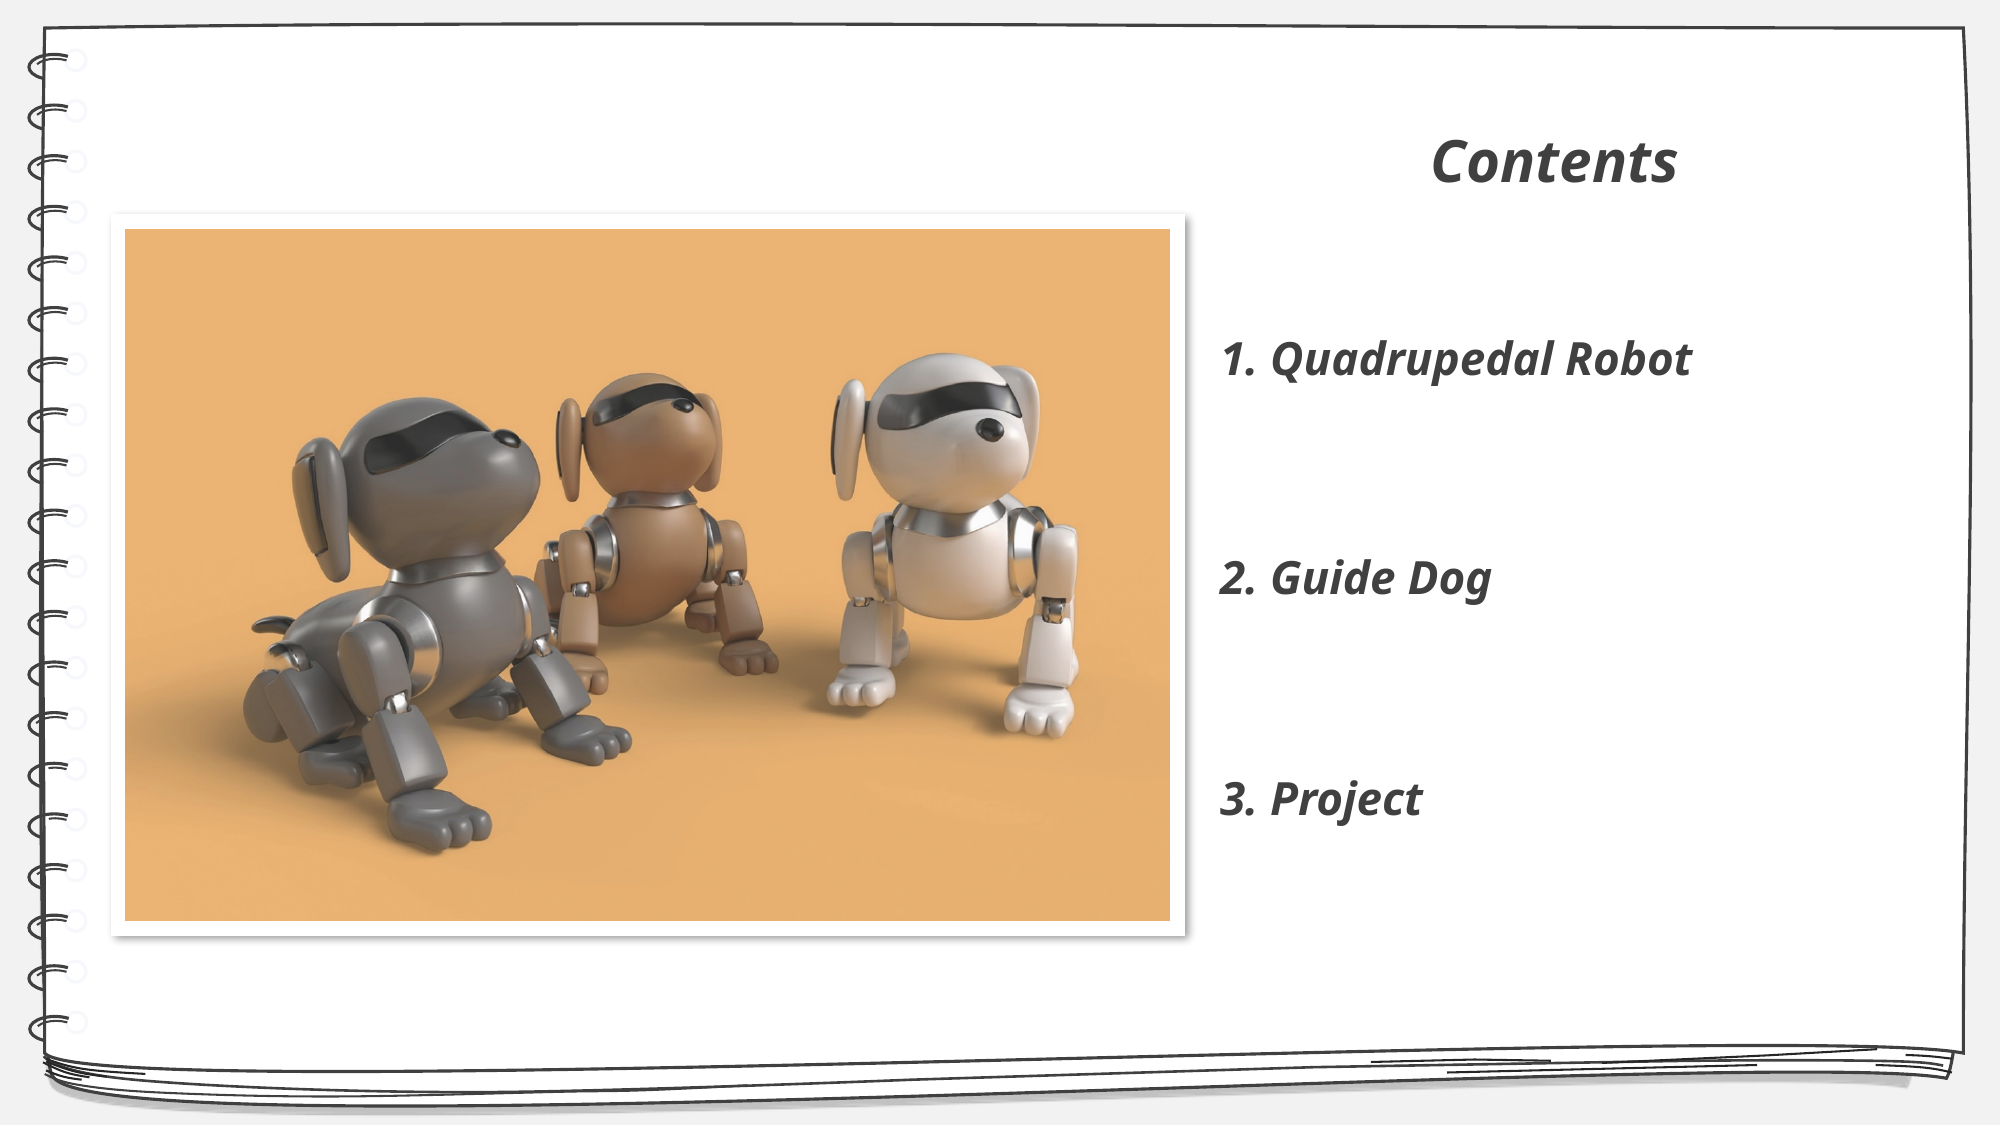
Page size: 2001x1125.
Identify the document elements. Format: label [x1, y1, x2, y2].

picture [125, 228, 1171, 921]
text_box [28, 23, 1971, 1107]
